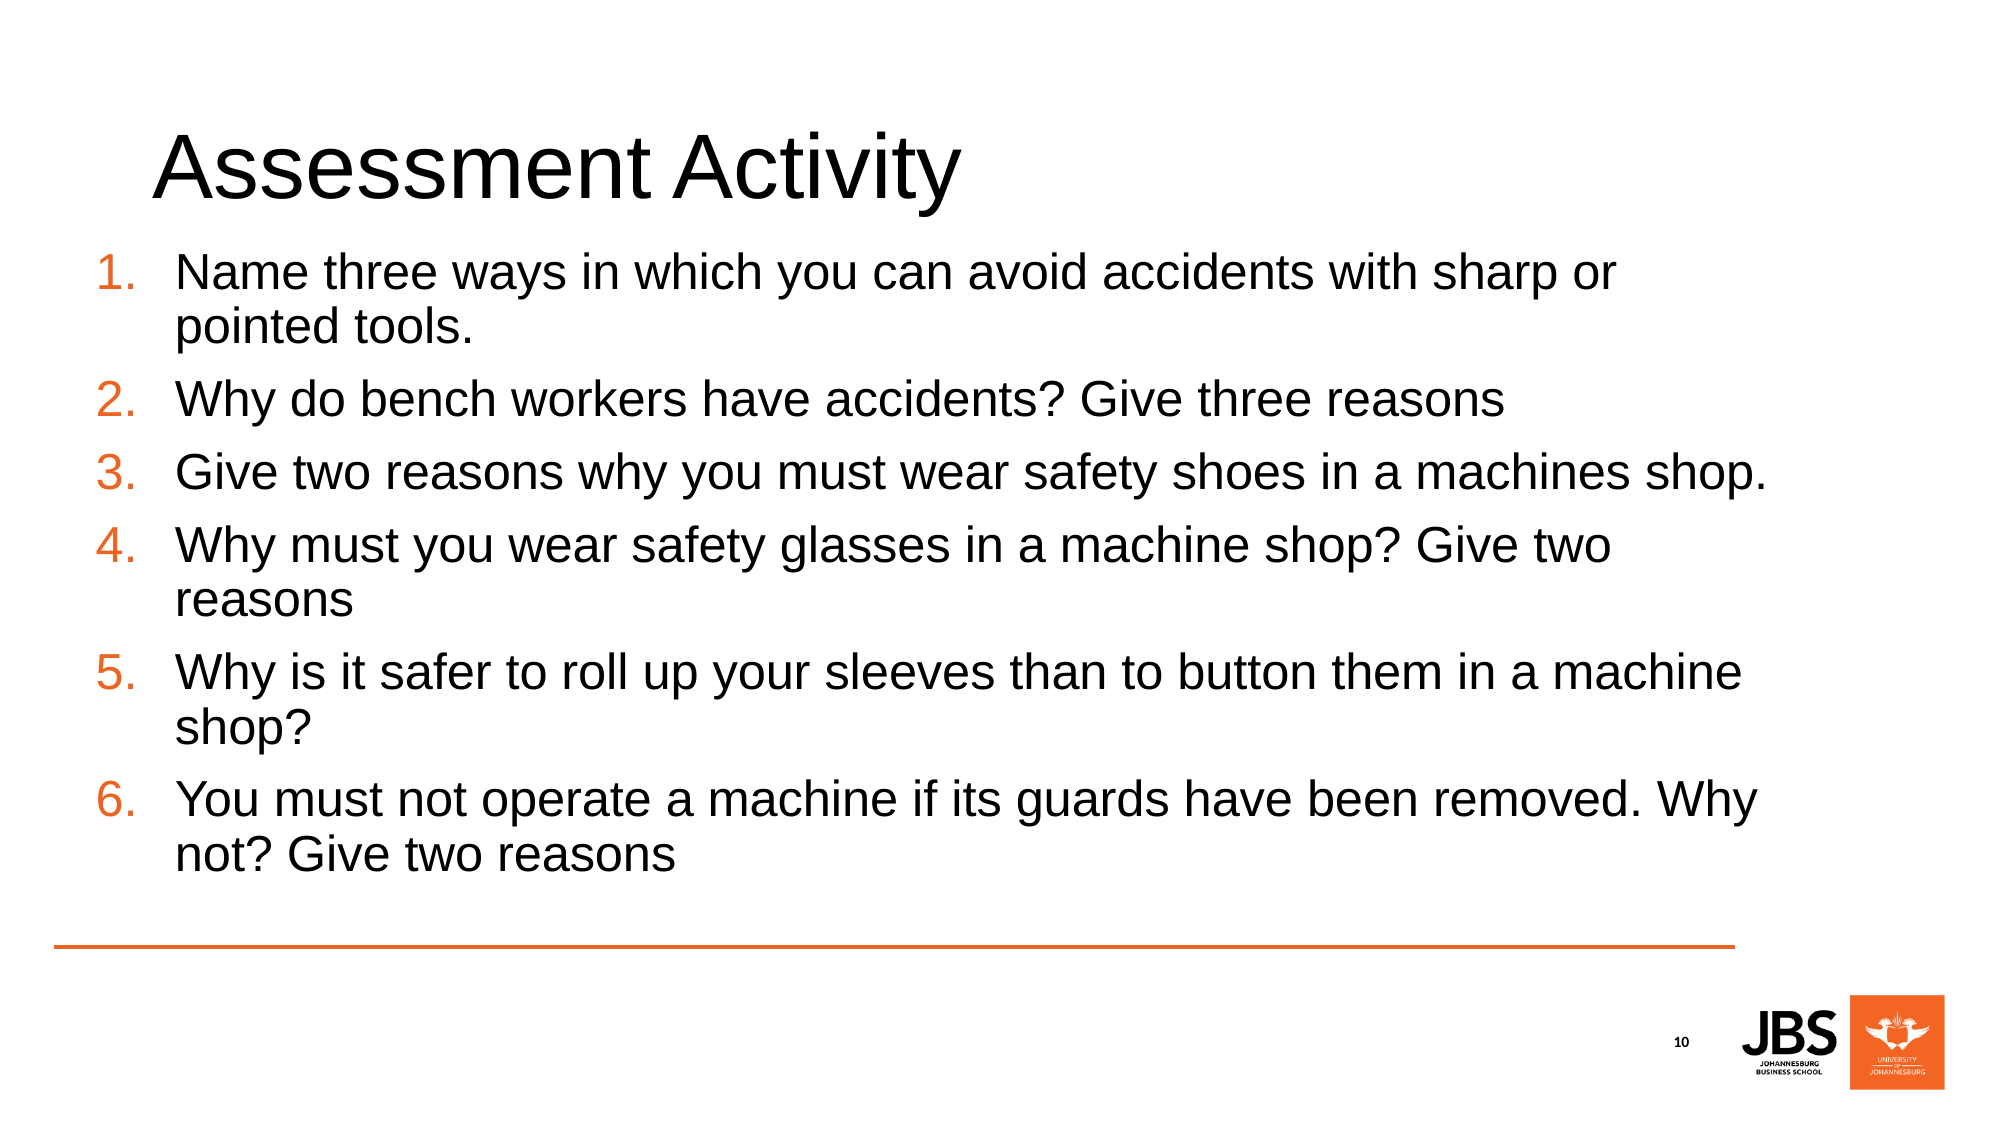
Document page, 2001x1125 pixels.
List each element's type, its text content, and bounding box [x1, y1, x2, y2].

title Assessment Activity [137, 59, 1863, 278]
list Name three ways in which you can avoid accidents with sharp or pointed tools. Why do bench workers have accidents? Give three reasons Give two reasons why you must wear safety shoes in a machines shop. Why must you wear safety glasses in a machine shop? Give two reasons Why is it safer to roll up your sleeves than to button them in a machine shop? You must not operate a machine if its guards have been removed. Why not? Give two reasons [80, 238, 1806, 952]
picture [1728, 981, 1958, 1103]
